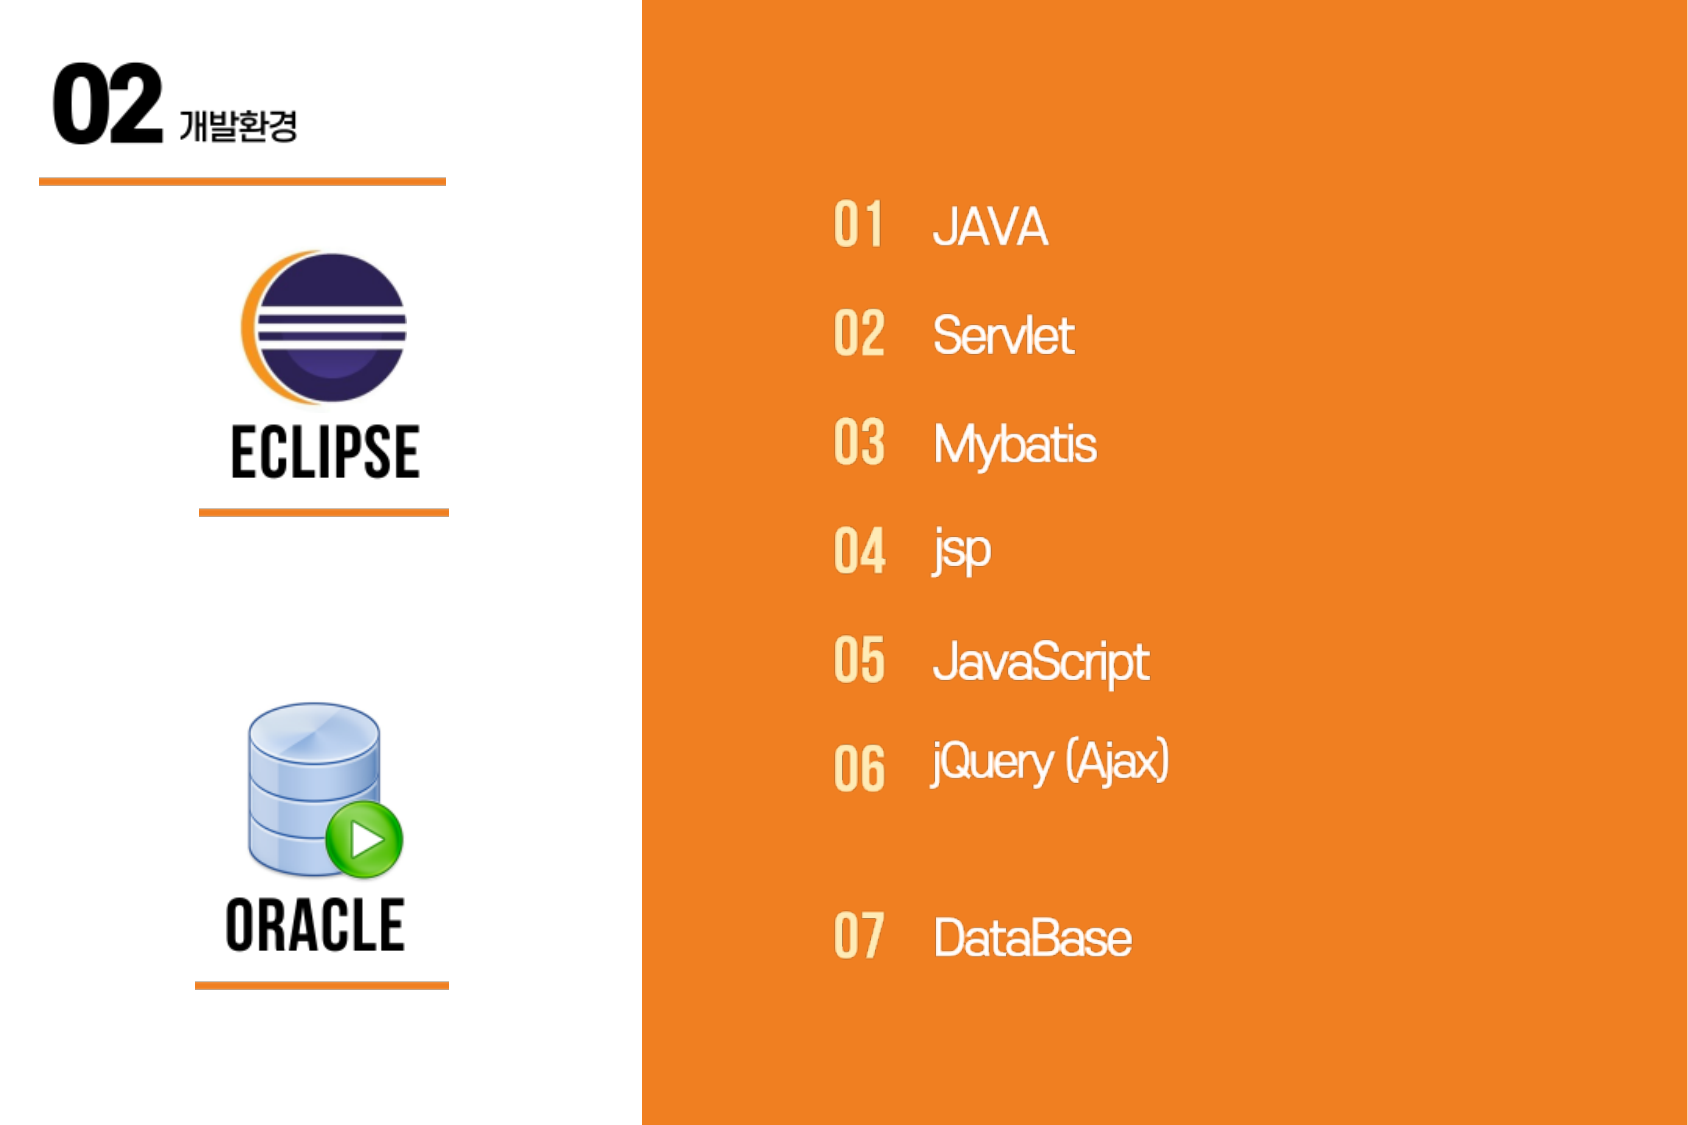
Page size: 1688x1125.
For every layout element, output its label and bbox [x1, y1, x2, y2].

text_box [238, 244, 407, 413]
picture [924, 618, 1195, 822]
text_box [195, 971, 449, 1001]
picture [925, 184, 1072, 291]
text_box [38, 167, 446, 197]
picture [924, 401, 1121, 612]
picture [925, 292, 1099, 400]
picture [824, 170, 918, 857]
picture [219, 391, 456, 528]
text_box [234, 698, 411, 887]
text_box [642, 0, 1688, 1125]
picture [36, 19, 316, 223]
picture [214, 864, 441, 971]
picture [824, 883, 918, 1113]
picture [925, 895, 1156, 1003]
text_box [199, 498, 449, 528]
